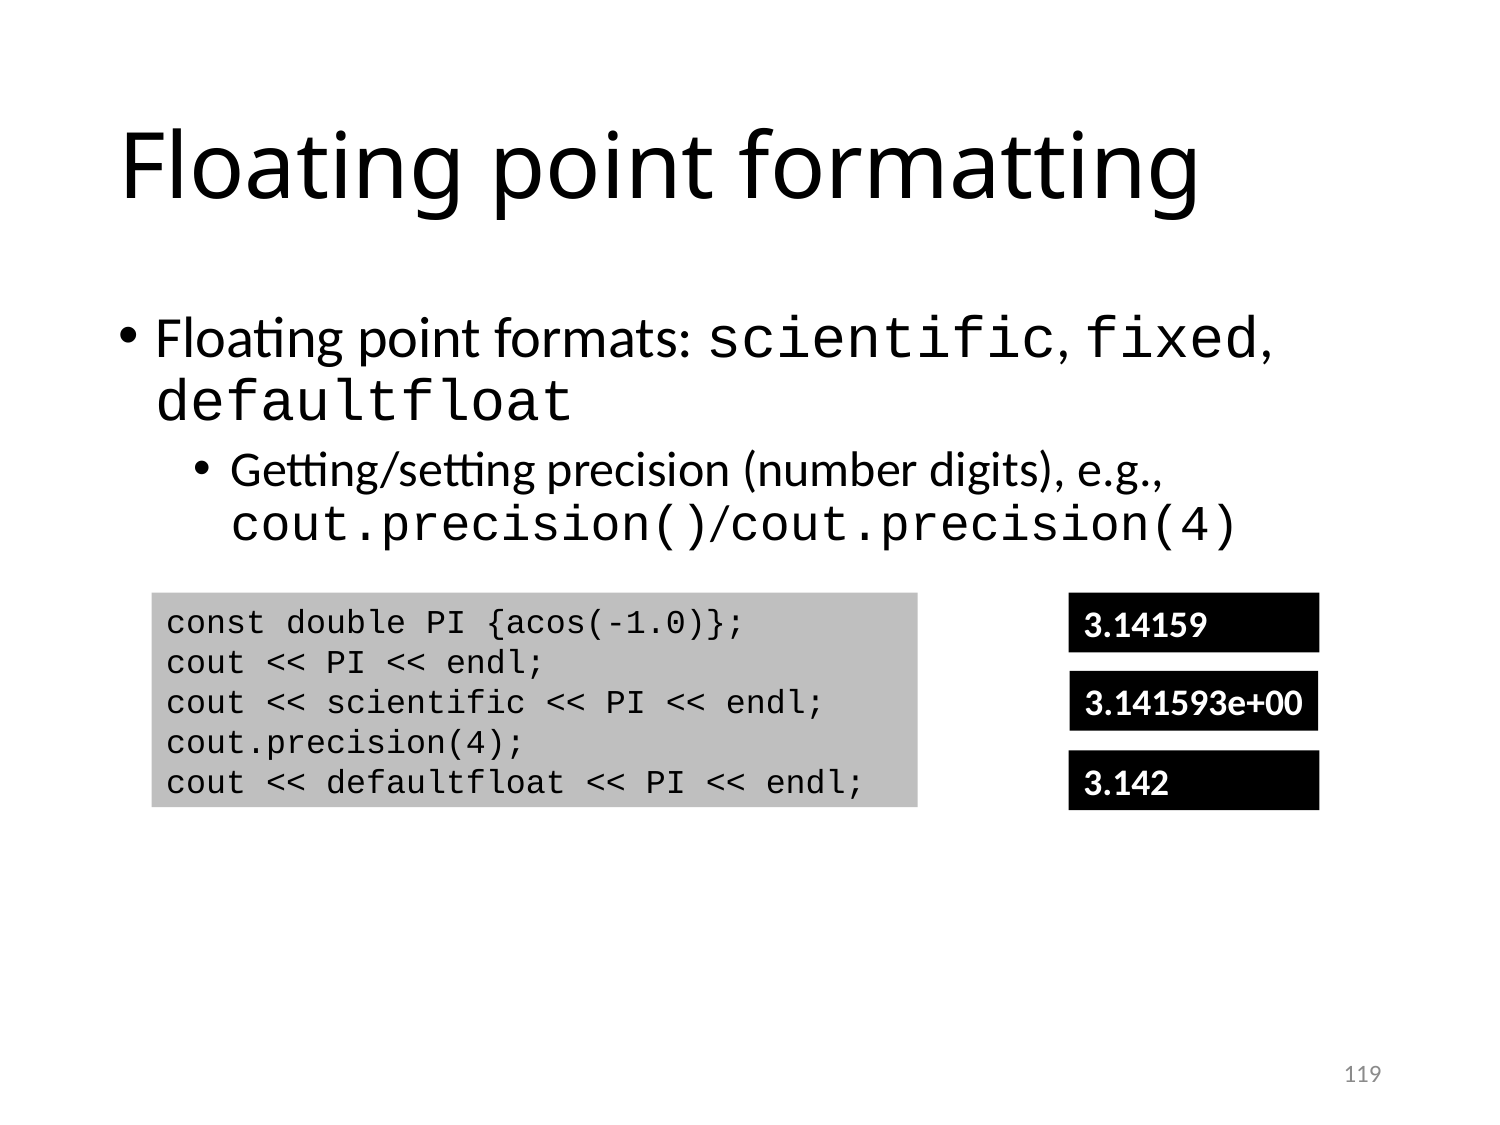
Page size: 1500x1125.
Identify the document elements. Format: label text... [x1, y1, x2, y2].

text_box 3.142 [1068, 750, 1320, 811]
text_box 3.141593e+00 [1069, 670, 1319, 731]
text_box const double PI {acos(-1.0)}; cout << PI << endl; cout << scientific << PI << endl; cout.precision(4); cout << defaultfloat << PI << endl; [151, 592, 918, 808]
list Floating point formats: scientific, fixed, defaultfloat Getting/setting precision (number digits), e.g., cout.precision()/cout.precision(4) [103, 299, 1397, 1014]
text_box 3.14159 [1068, 592, 1320, 653]
title Floating point formatting [103, 59, 1397, 278]
slide_number 119 [1059, 1042, 1397, 1103]
